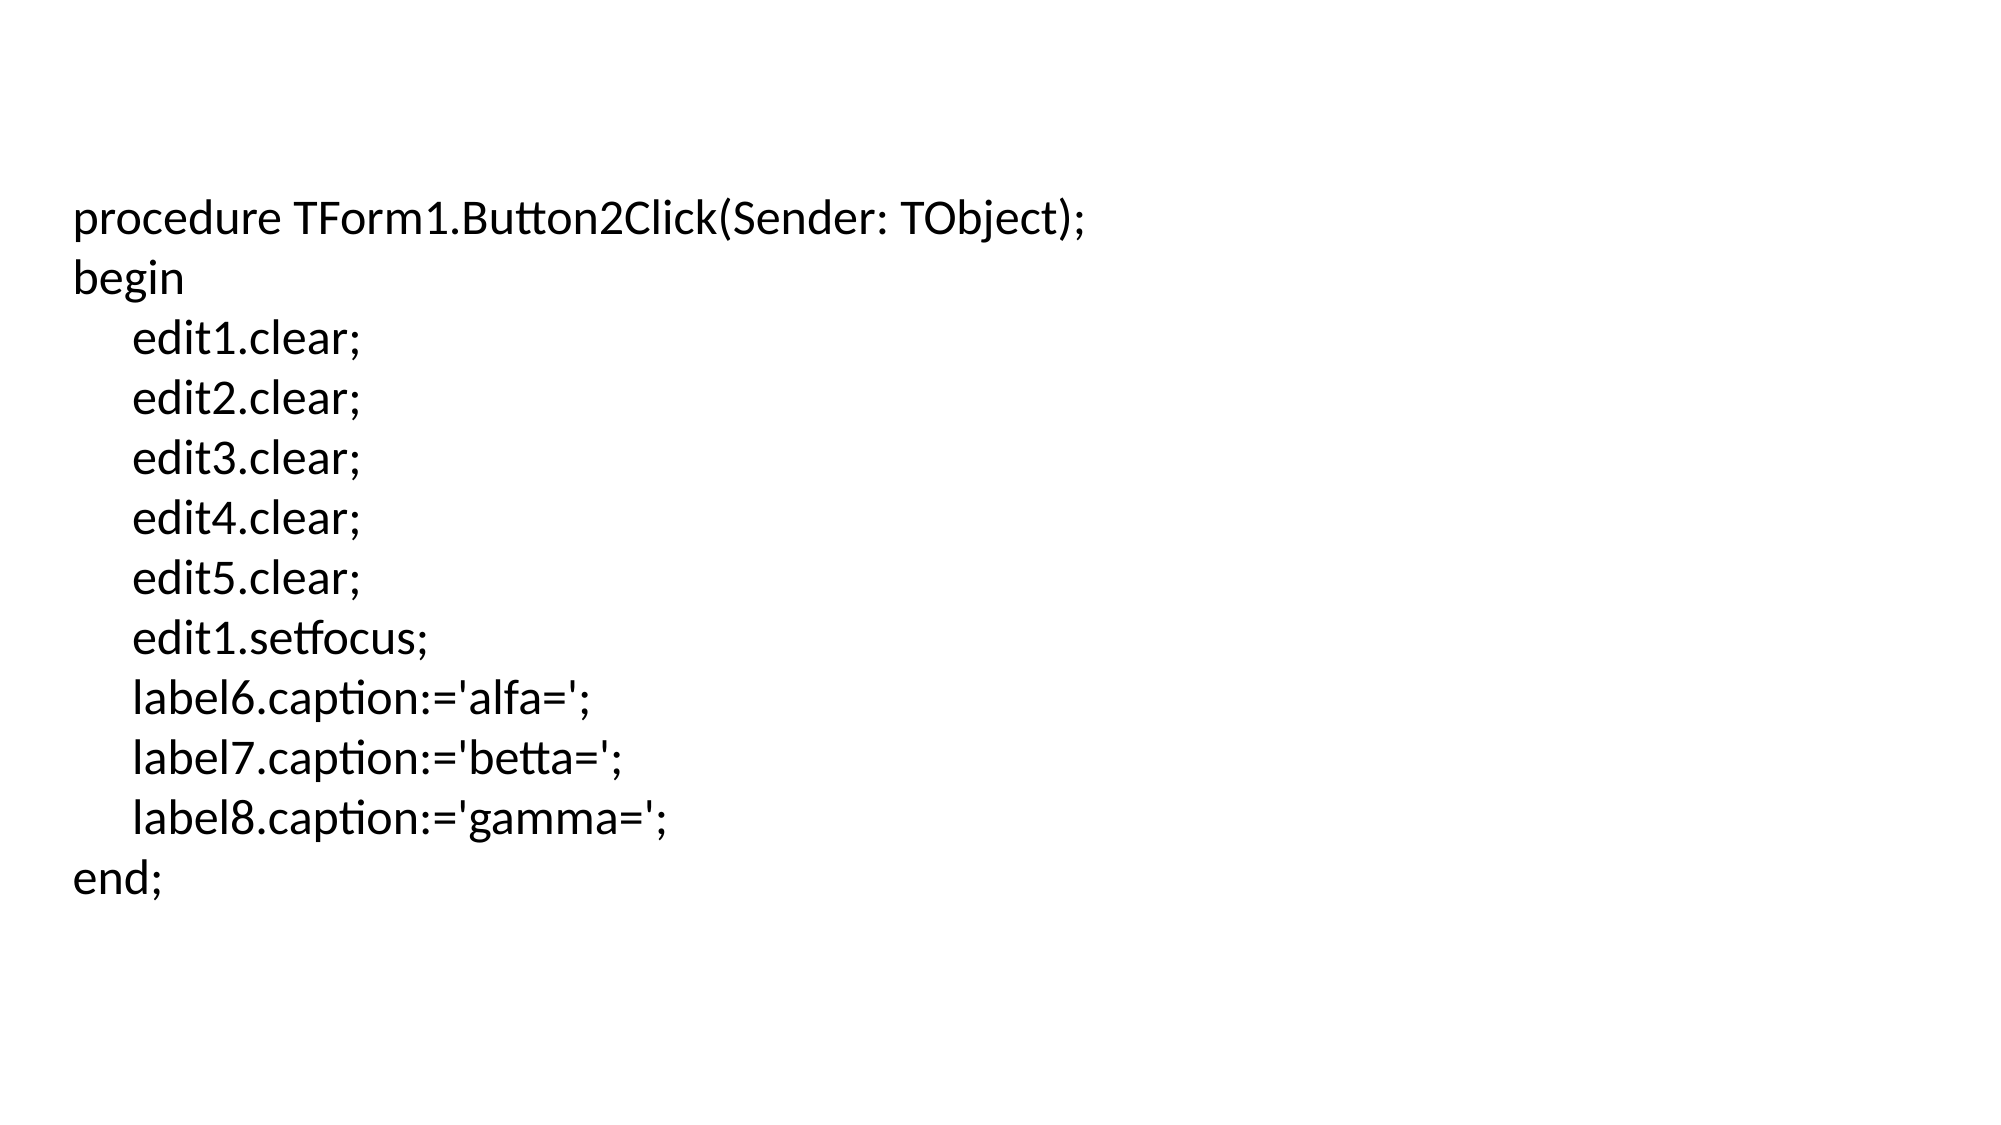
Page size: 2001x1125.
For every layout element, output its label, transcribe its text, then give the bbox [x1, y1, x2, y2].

text_box procedure TForm1.Button2Click(Sender: TObject); begin edit1.clear; edit2.clear; edit3.clear; edit4.clear; edit5.clear; edit1.setfocus; label6.caption:='alfa='; label7.caption:='betta='; label8.caption:='gamma='; end; [57, 177, 1117, 913]
